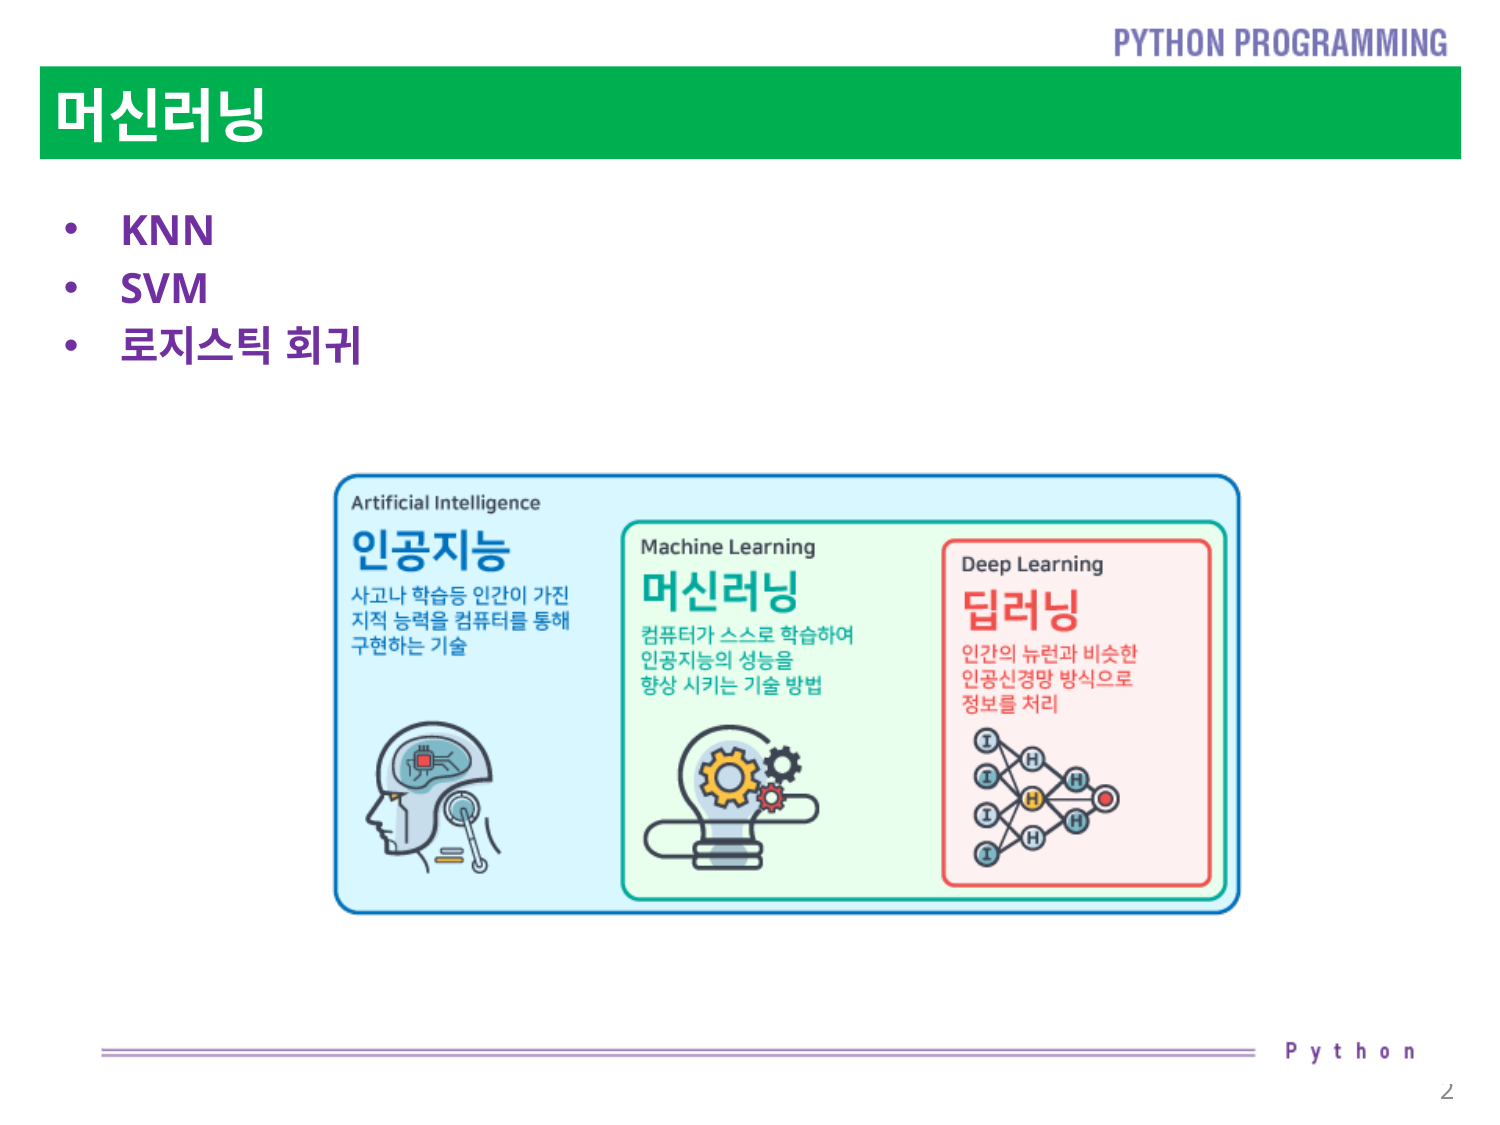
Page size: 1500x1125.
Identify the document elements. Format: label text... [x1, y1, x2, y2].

list KNN SVM 로지스틱 회귀 [48, 195, 1461, 1041]
picture [1106, 13, 1462, 66]
slide_number 2 [1119, 1071, 1470, 1112]
title 머신러닝 [39, 76, 1444, 152]
picture [314, 454, 1253, 924]
picture [18, 1020, 1483, 1084]
